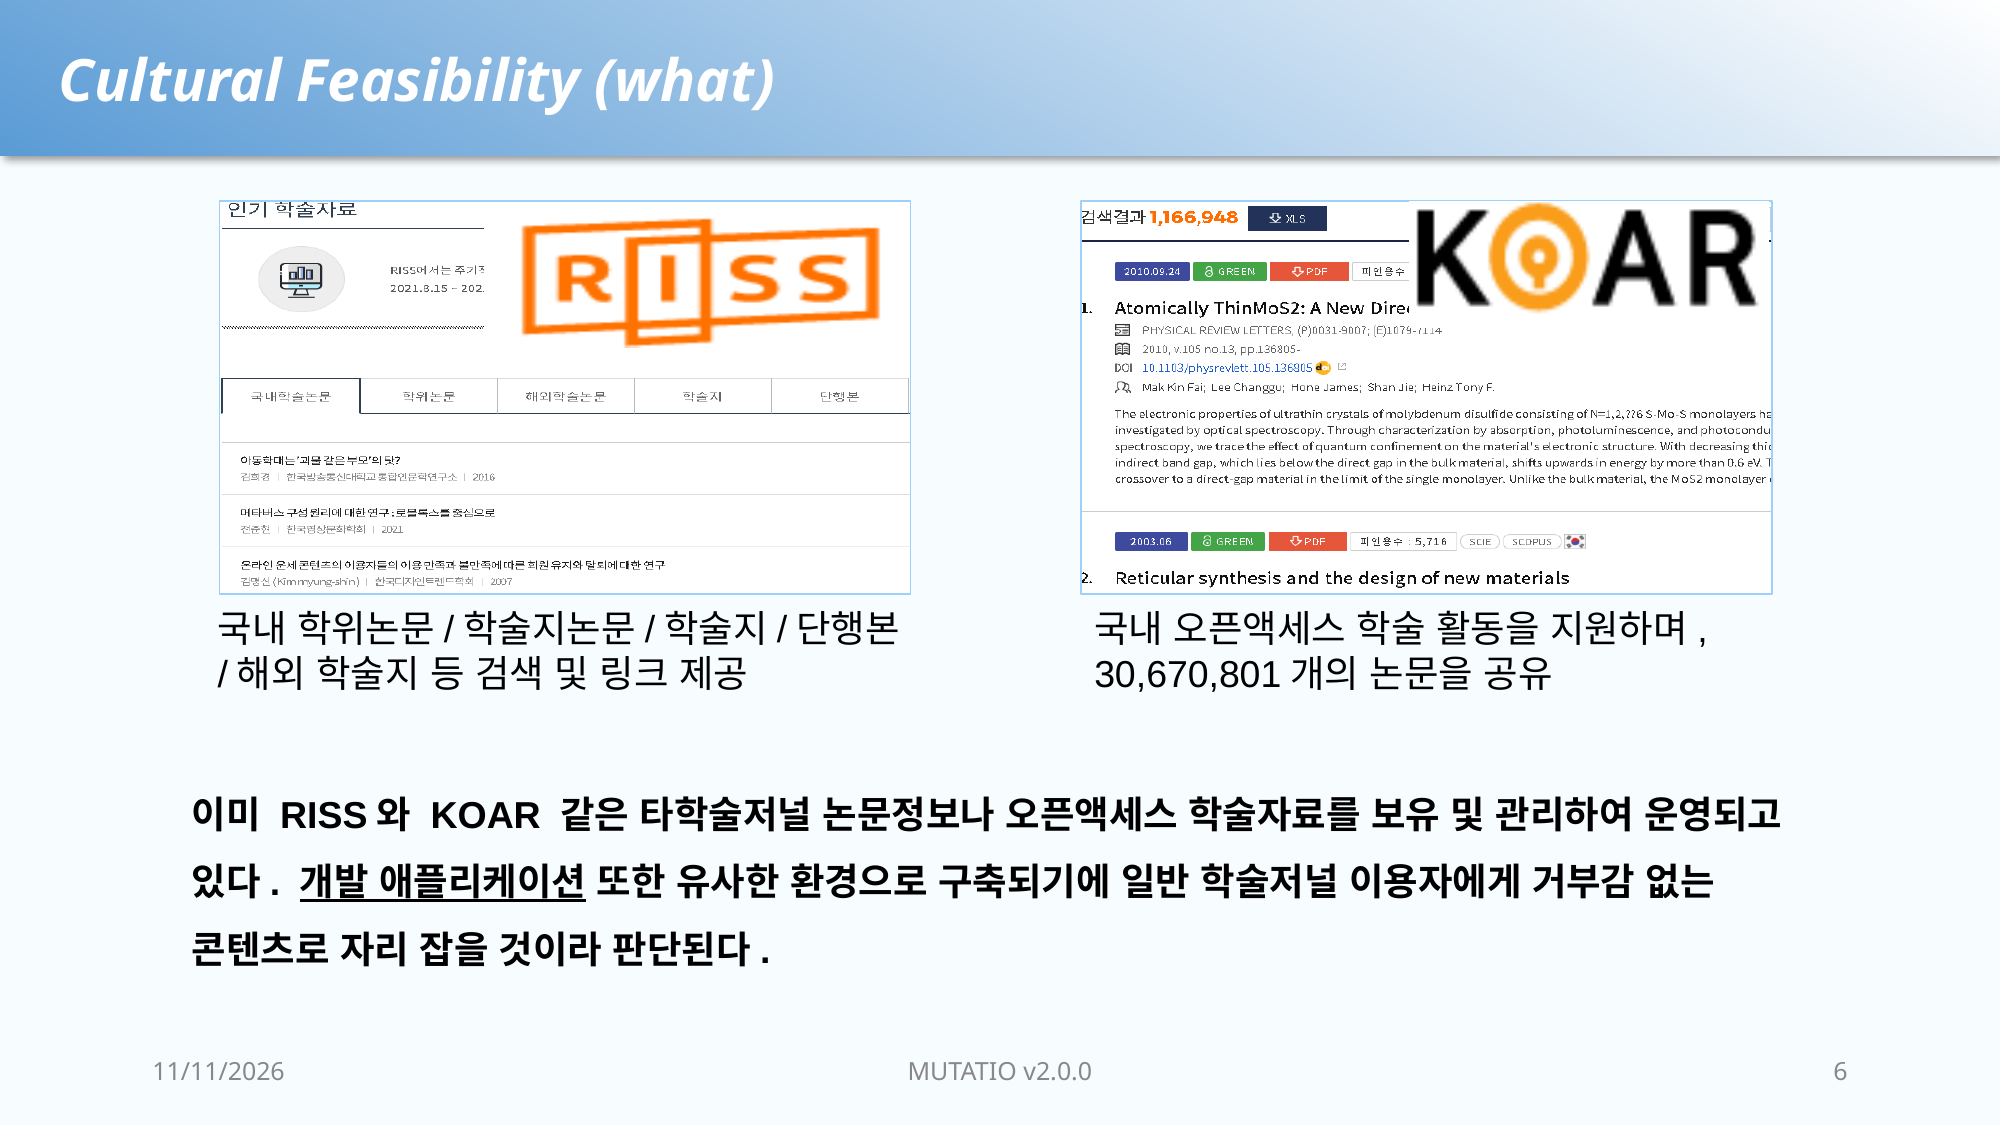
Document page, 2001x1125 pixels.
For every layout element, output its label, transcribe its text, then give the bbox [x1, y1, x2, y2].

slide_number 6 [1412, 1042, 1863, 1103]
text_box 국내 오픈액세스 학술 활동을 지원하며, 30,670,801개의 논문을 공유 [1079, 600, 1772, 702]
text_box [220, 201, 910, 594]
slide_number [137, 1042, 588, 1103]
text_box 국내 학위논문/학술지논문/학술지/단행본 /해외 학술지 등 검색 및 링크 제공 [202, 597, 932, 702]
text_box Cultural Feasibility (what) [0, 0, 2000, 156]
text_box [1081, 201, 1772, 594]
footer MUTATIO v2.0.0 [662, 1042, 1338, 1103]
text_box 이미 RISS와 KOAR 같은 타학술저널 논문정보나 오픈액세스 학술자료를 보유 및 관리하여 운영되고 있다. 개발 애플리케이션 또한 유사한 환경으로 구축되기에 일반 학술저널 이용자에게 거부감 없는 콘텐츠로 자리 잡을 것이라 판단된다. [176, 760, 1823, 979]
